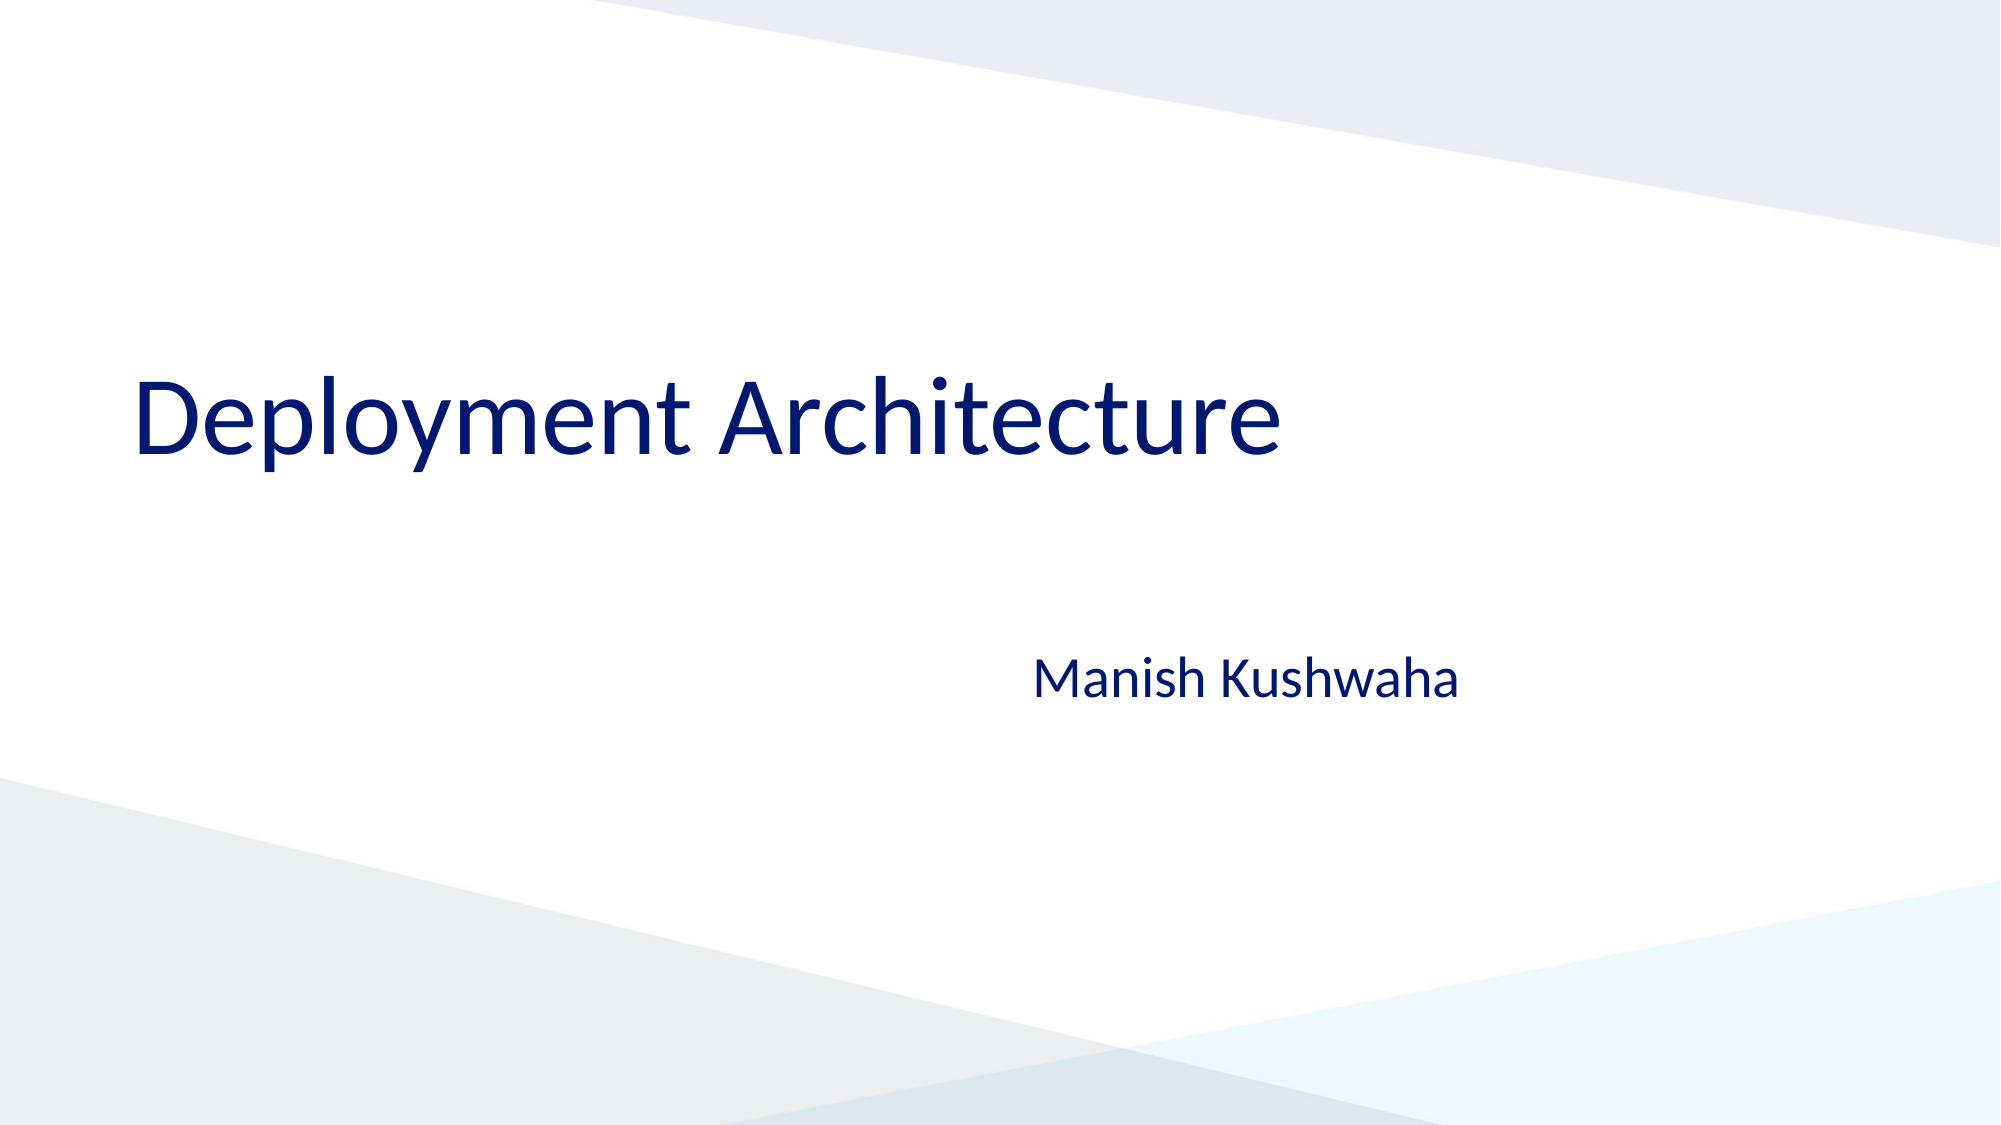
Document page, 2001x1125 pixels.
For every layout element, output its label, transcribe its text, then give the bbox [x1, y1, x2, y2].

text_box Deployment Architecture Manish Kushwaha [117, 349, 1618, 742]
picture [0, 0, 2000, 1125]
